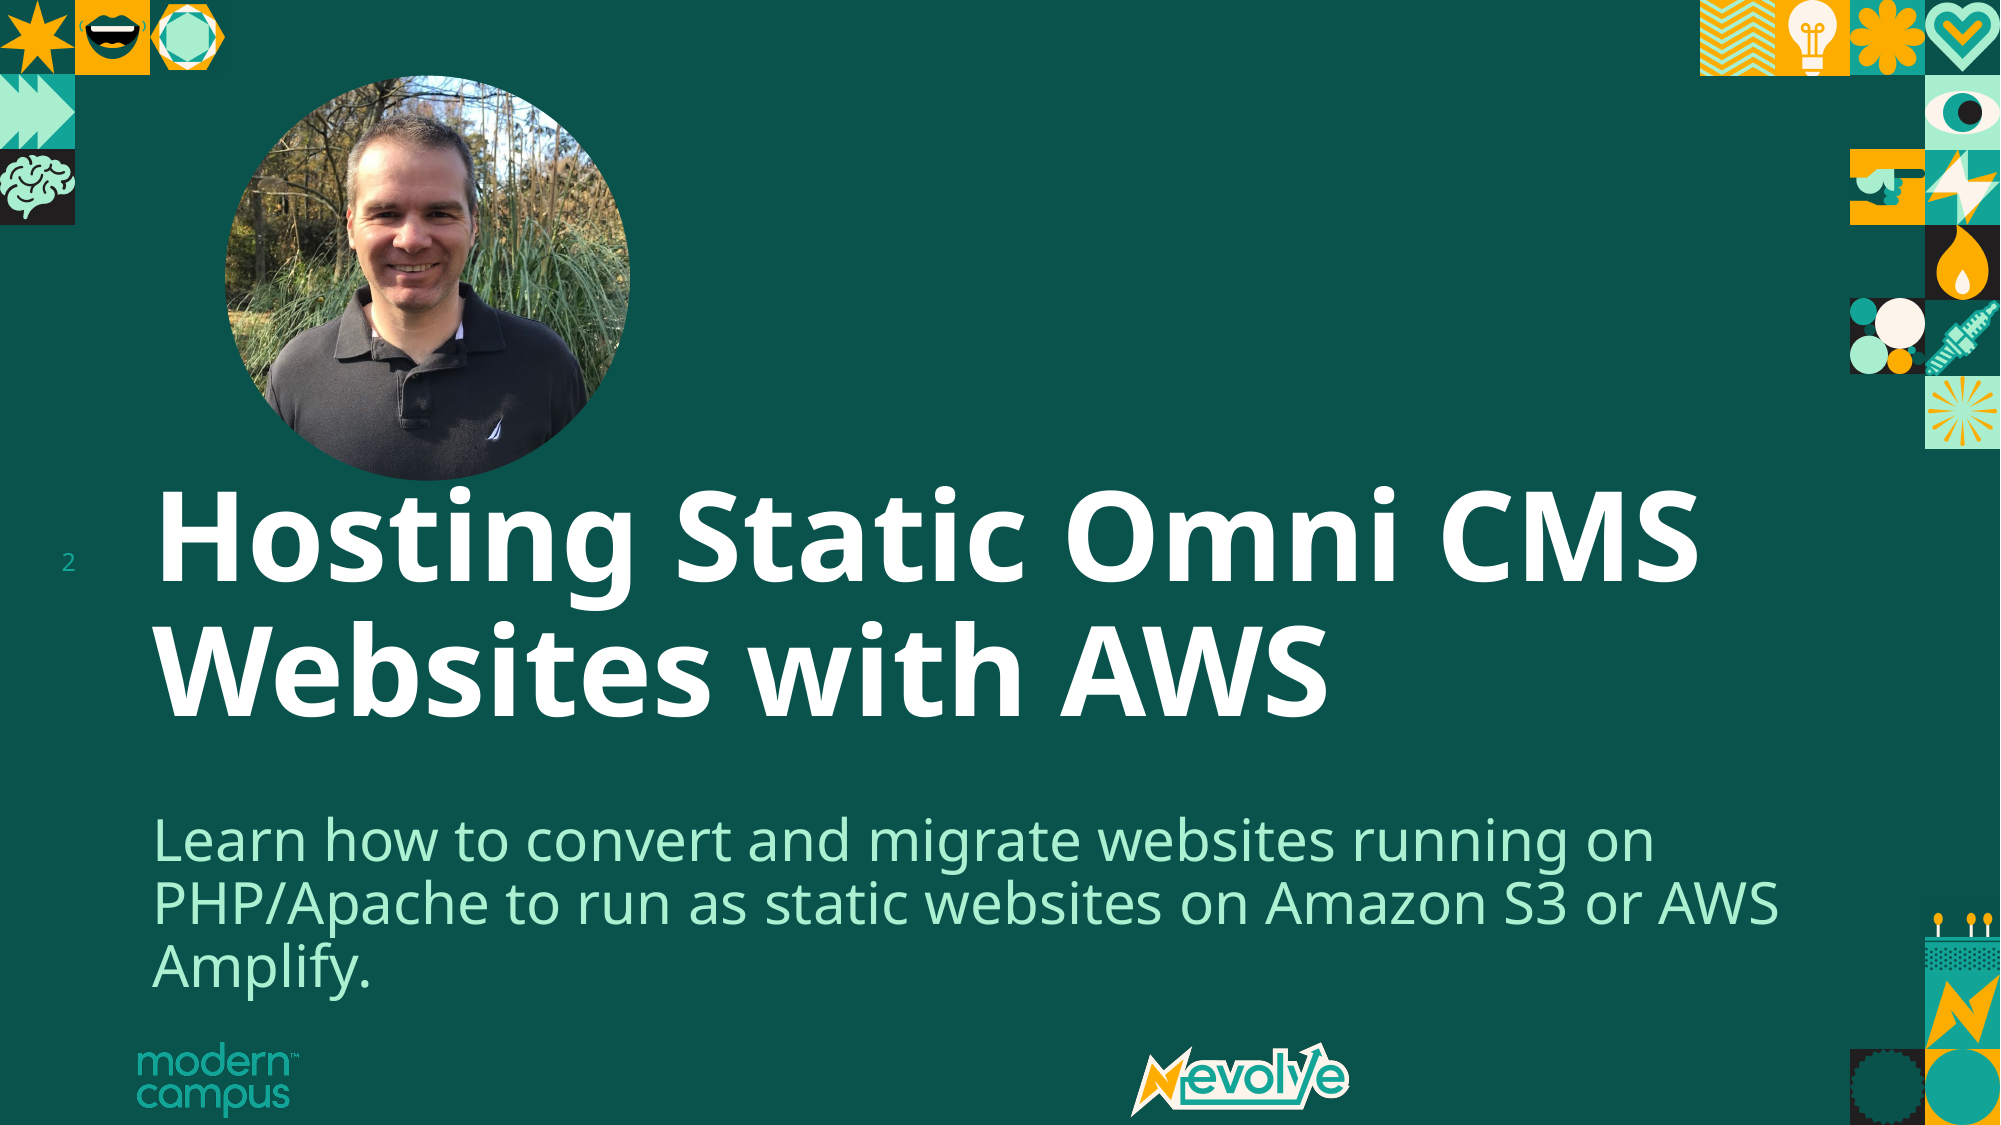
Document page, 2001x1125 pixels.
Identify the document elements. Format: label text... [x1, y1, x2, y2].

picture [137, 1042, 299, 1118]
picture [1700, 0, 2000, 449]
picture [1130, 1042, 1350, 1118]
list Learn how to convert and migrate websites running on PHP/Apache to run as static websites on Amazon S3 or AWS Amplify. [137, 750, 1863, 948]
picture [0, 0, 630, 481]
picture [1850, 899, 2000, 1125]
title Hosting Static Omni CMS Websites with AWS [137, 373, 1863, 750]
